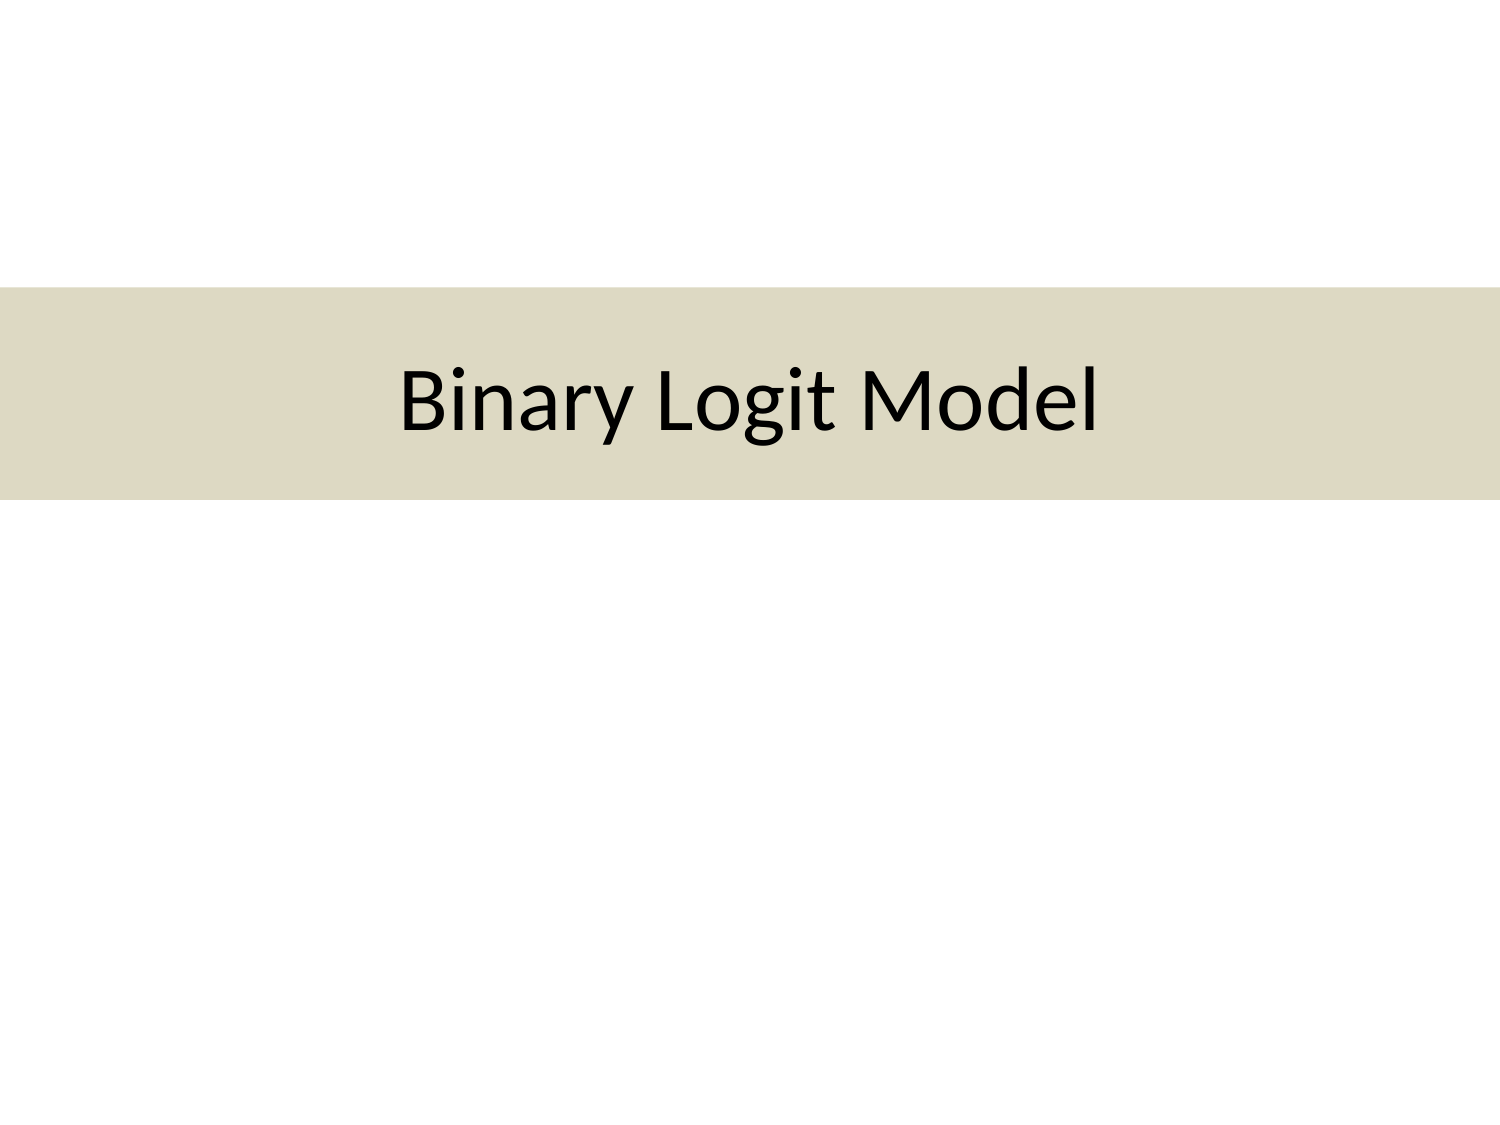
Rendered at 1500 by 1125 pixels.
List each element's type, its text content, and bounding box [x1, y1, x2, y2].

title Binary Logit Model [0, 287, 1500, 500]
